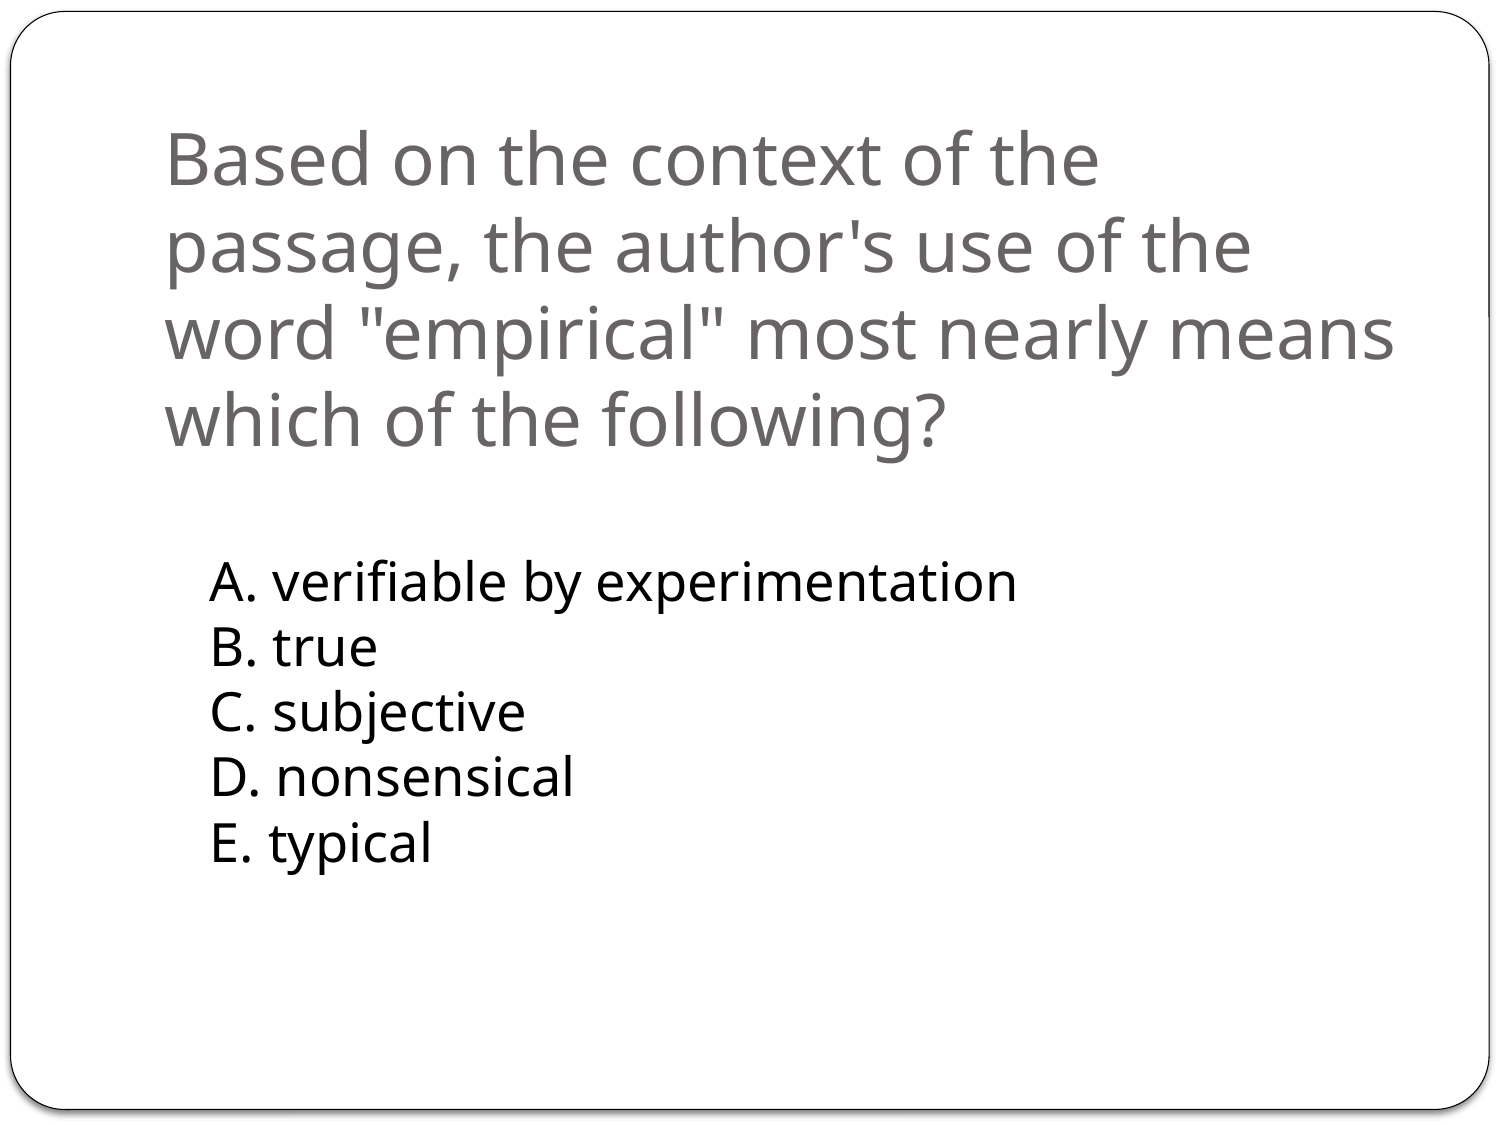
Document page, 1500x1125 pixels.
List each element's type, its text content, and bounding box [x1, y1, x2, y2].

list A. verifiable by experimentation B. true C. subjective D. nonsensical E. typical [150, 474, 1425, 950]
title Based on the context of the passage, the author's use of the word "empirical" most nearly means which of the following? [150, 99, 1425, 474]
